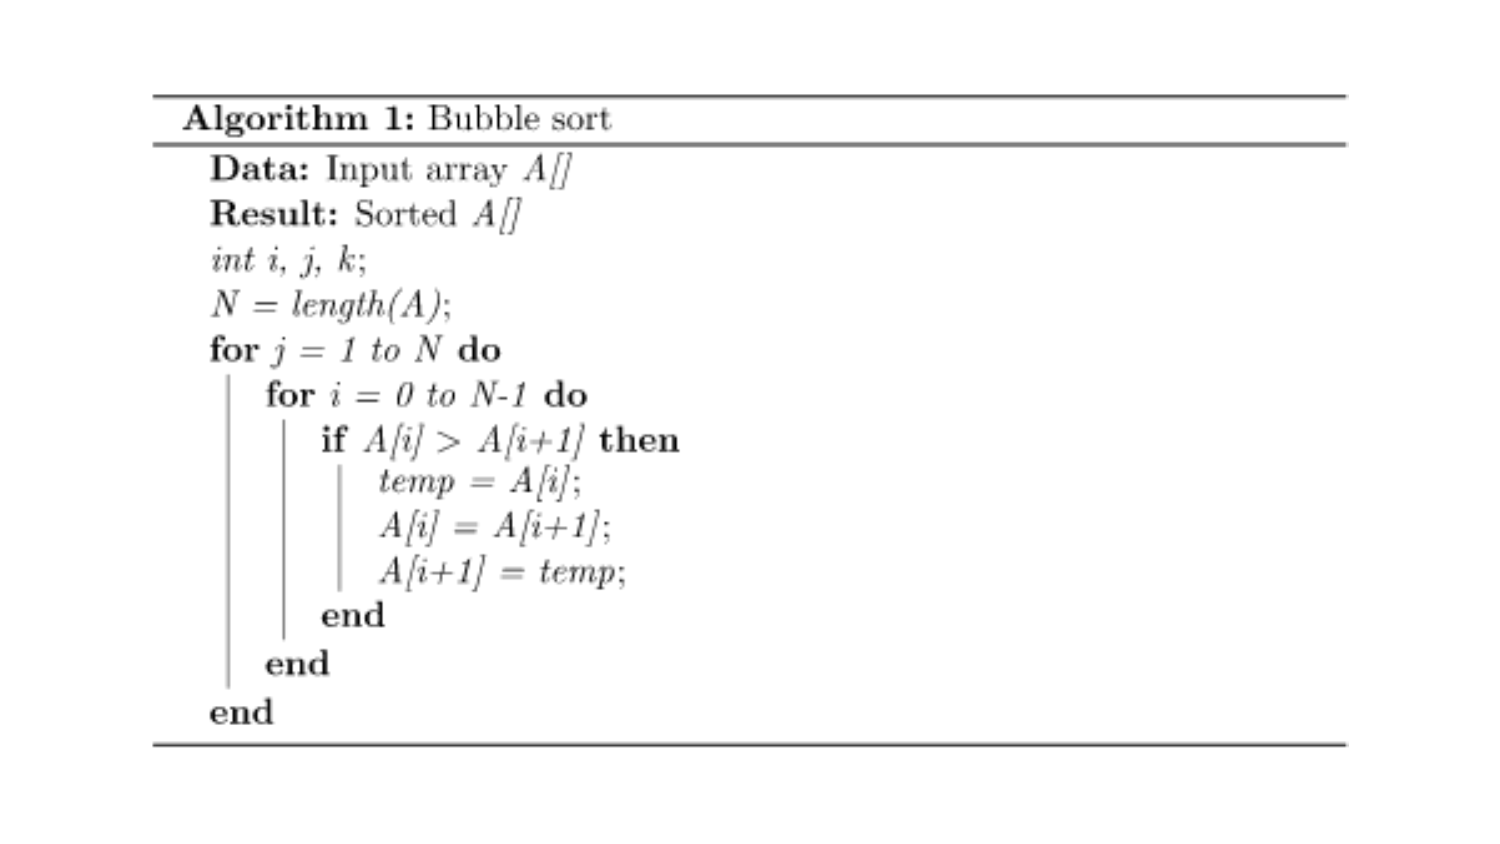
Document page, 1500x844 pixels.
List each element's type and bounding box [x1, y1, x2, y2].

picture [151, 93, 1349, 751]
